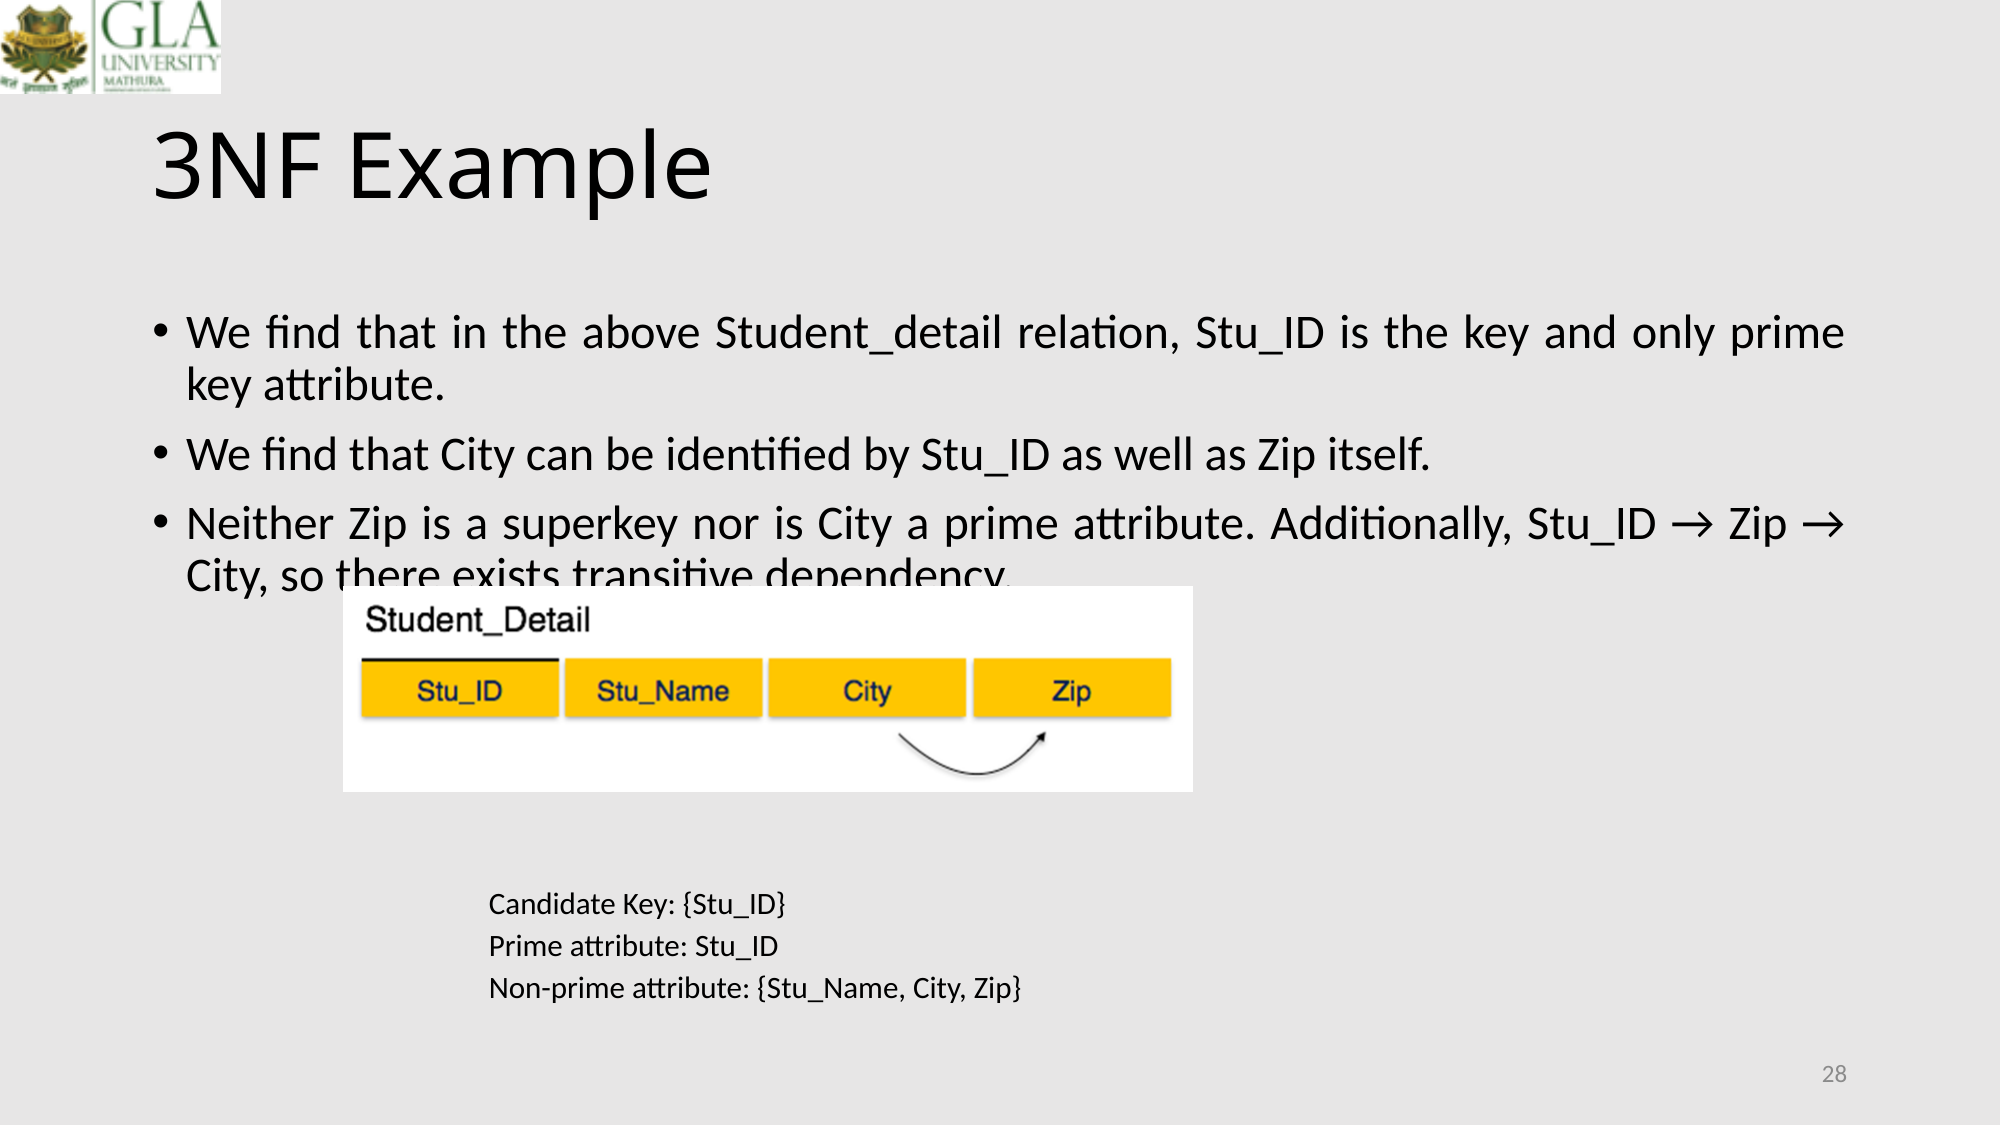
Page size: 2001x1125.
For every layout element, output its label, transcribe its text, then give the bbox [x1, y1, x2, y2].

slide_number 28 [1412, 1042, 1863, 1103]
picture [0, 0, 221, 94]
list We find that in the above Student_detail relation, Stu_ID is the key and only prime key attribute. We find that City can be identified by Stu_ID as well as Zip itself. Neither Zip is a superkey nor is City a prime attribute. Additionally, Stu_ID → Zip → City, so there exists transitive dependency. Candidate Key: {Stu_ID} Prime attribute: Stu_ID Non-prime attribute: {Stu_Name, City, Zip} [137, 299, 1863, 1014]
picture [342, 586, 1193, 792]
title 3NF Example [137, 59, 1863, 278]
